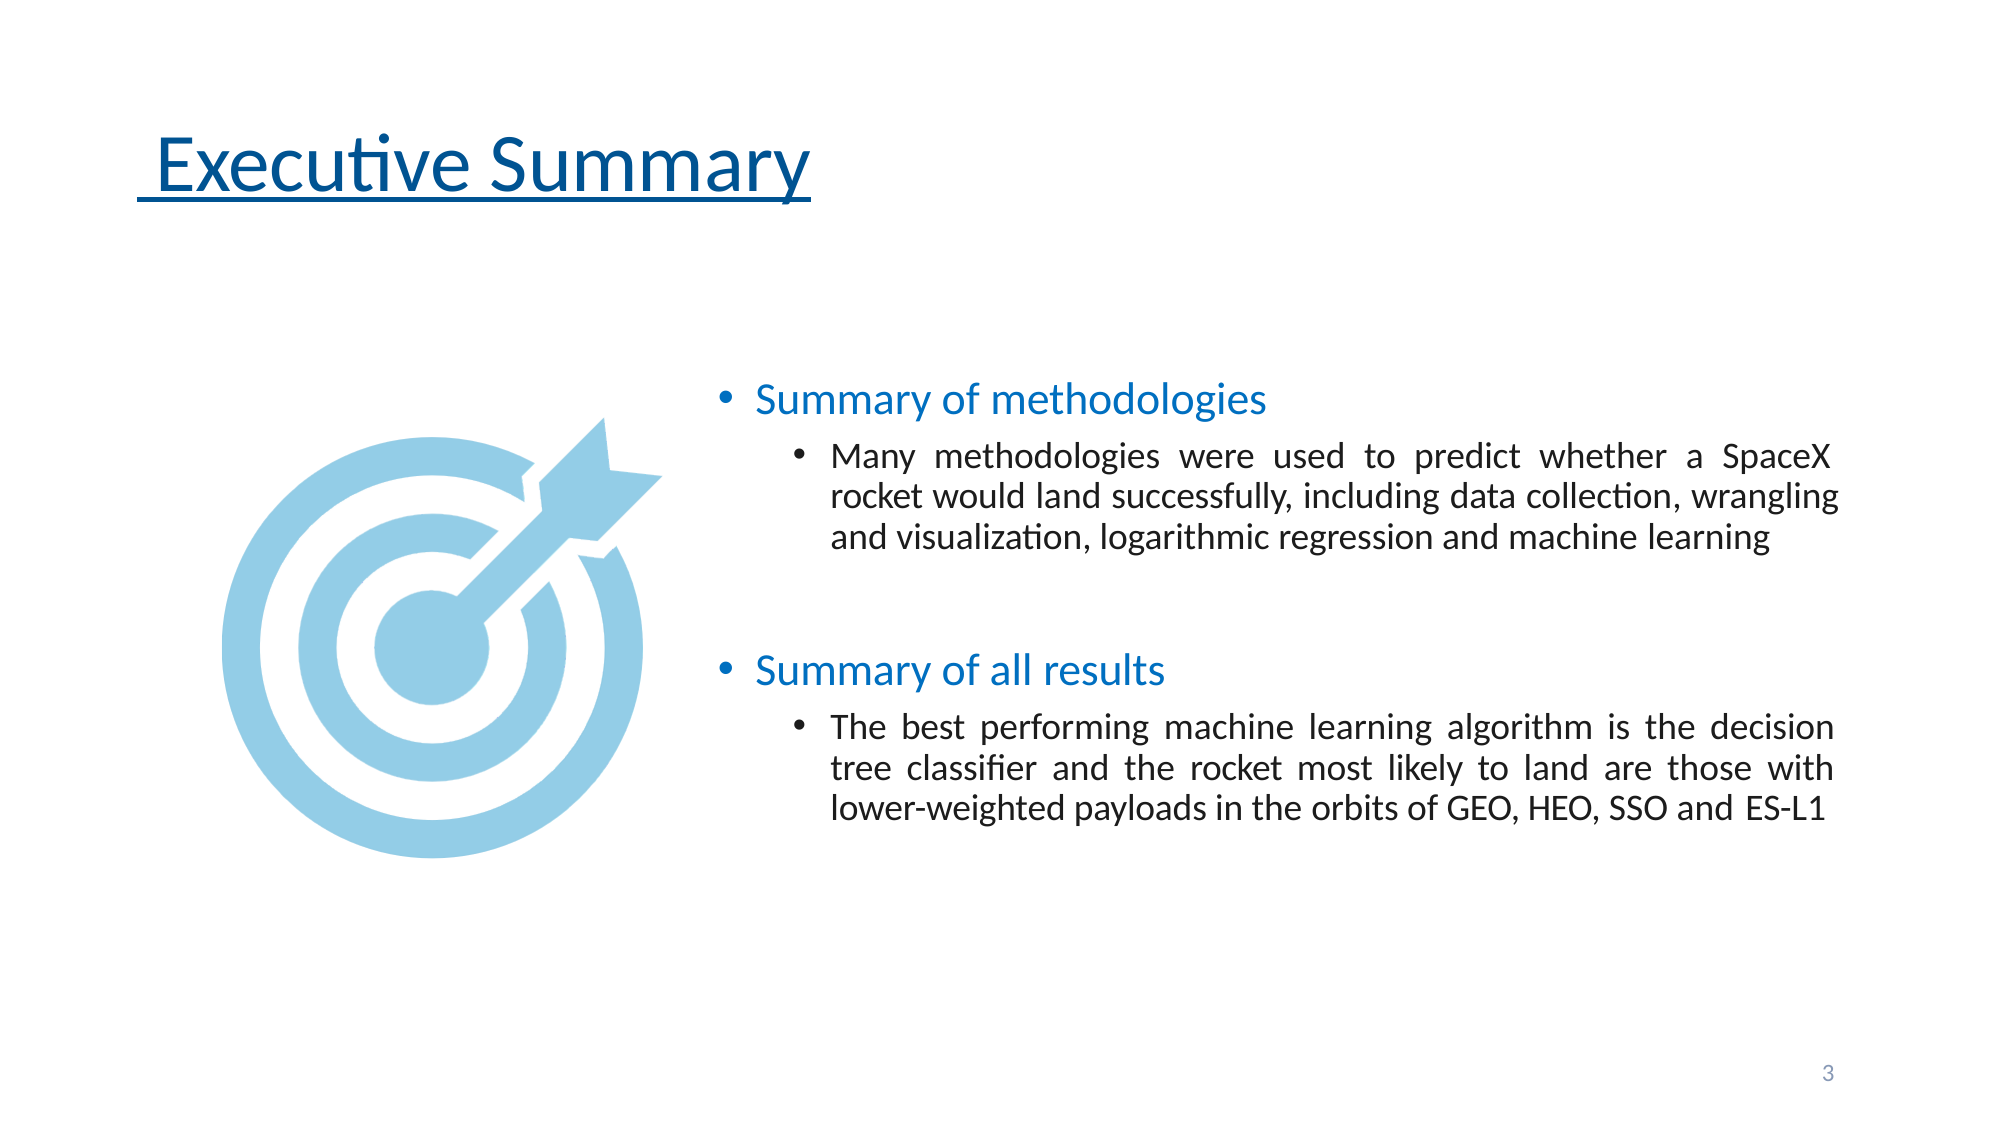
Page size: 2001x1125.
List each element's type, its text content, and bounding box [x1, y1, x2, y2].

slide_number 3 [1815, 1060, 1854, 1125]
title Executive Summary [134, 14, 1866, 297]
text_box [221, 416, 664, 859]
text_box Summary of methodologies Many methodologies were used to predict whether a SpaceX rocket would land successfully, including data collection, wrangling and visualization, logarithmic regression and machine learning Summary of all results The best performing machine learning algorithm is the decision tree classifier and the rocket most likely to land are those with lower-weighted payloads in the orbits of GEO, HEO, SSO and ES-L1 [715, 359, 1850, 828]
